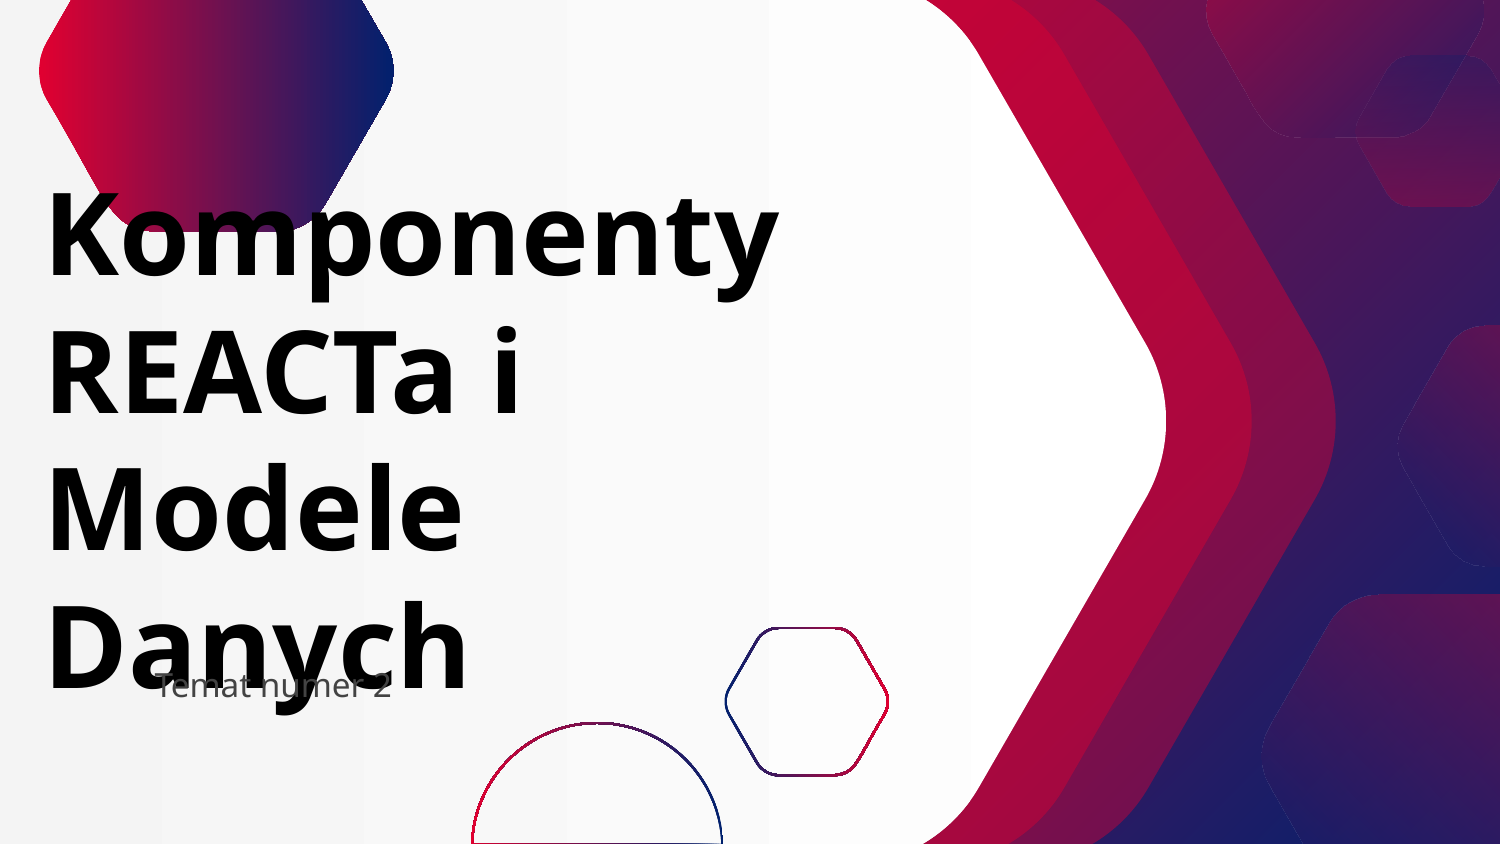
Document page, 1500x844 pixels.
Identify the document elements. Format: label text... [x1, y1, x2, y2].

text_box [724, 626, 889, 777]
subtitle Temat numer 2 [139, 649, 455, 719]
title Komponenty REACTa i Modele Danych [28, 305, 916, 568]
